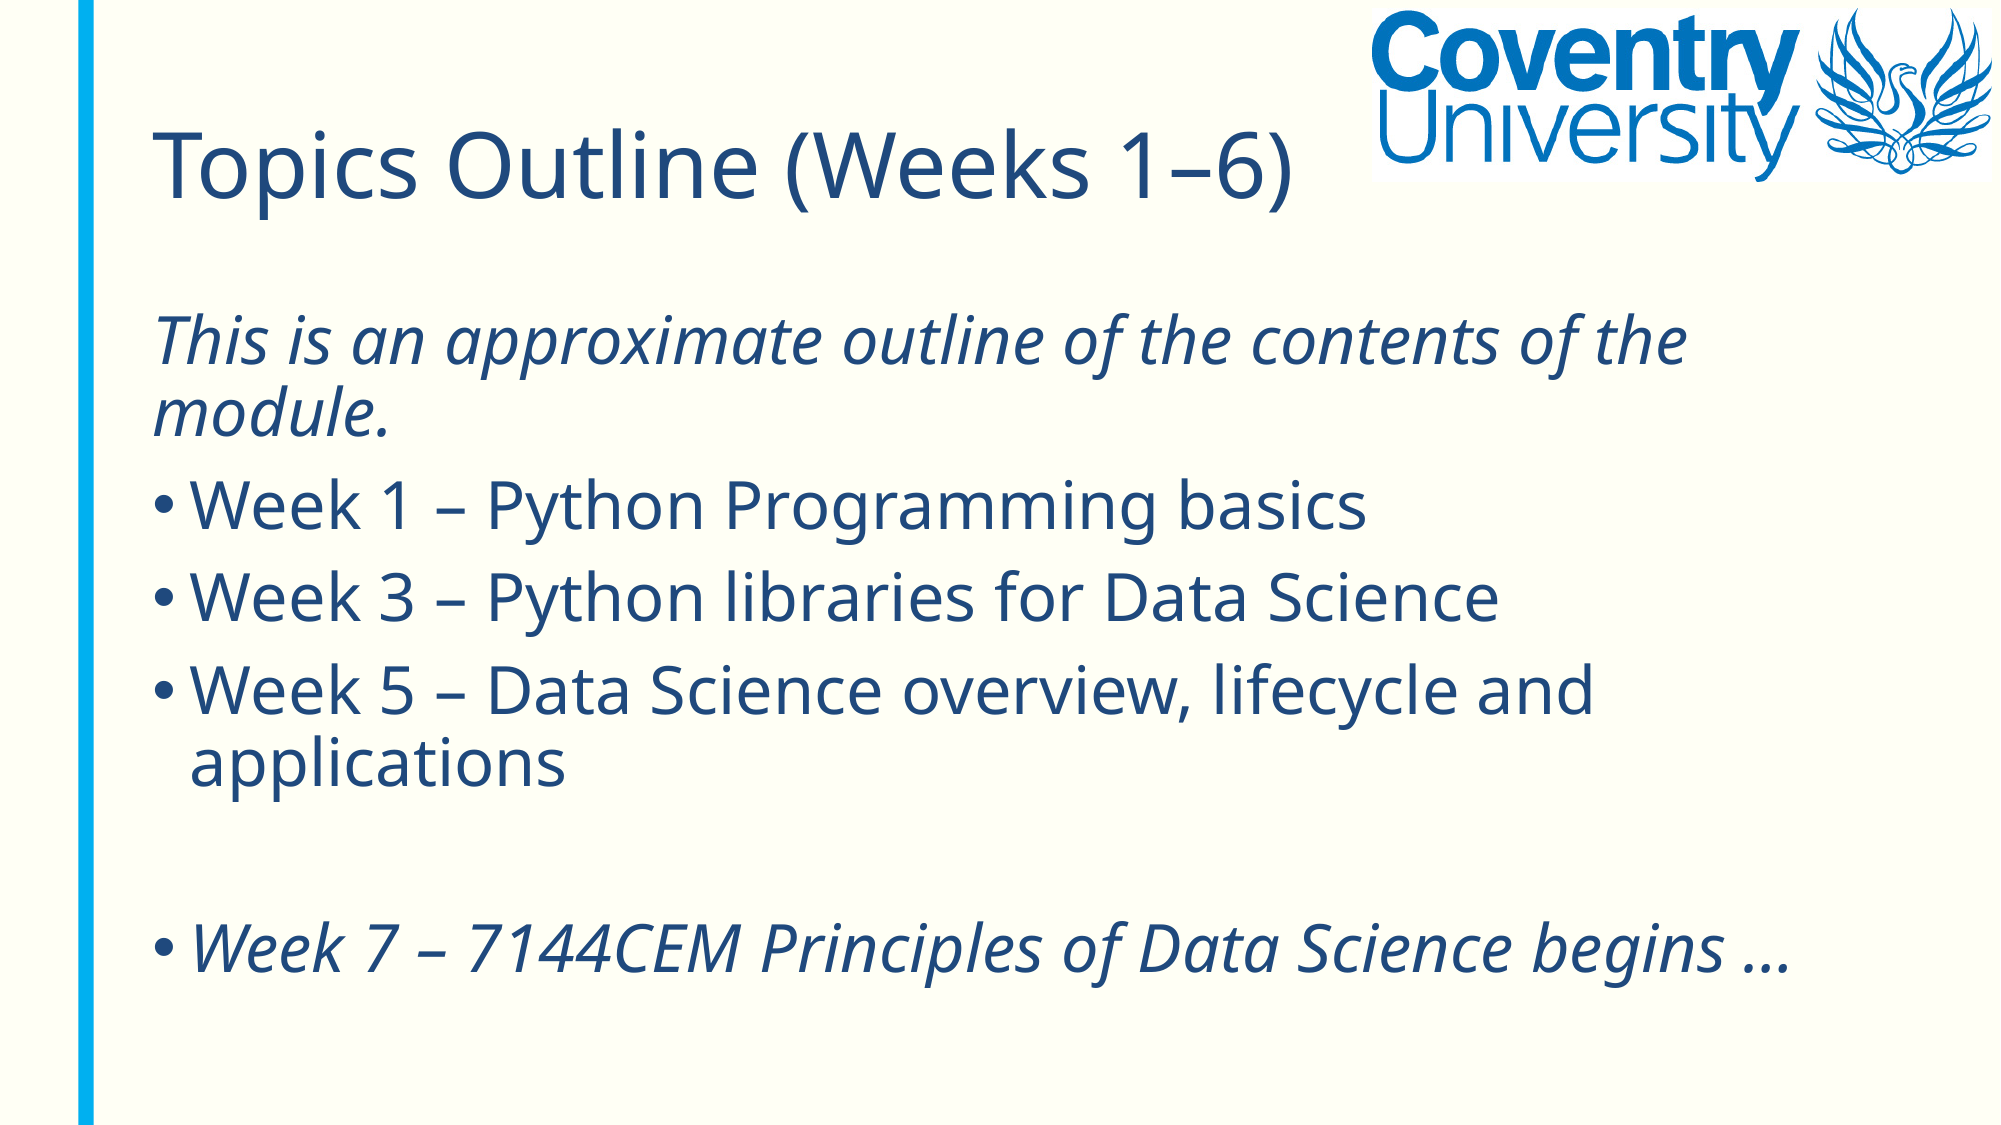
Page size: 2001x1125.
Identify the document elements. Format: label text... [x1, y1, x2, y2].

list This is an approximate outline of the contents of the module. Week 1 – Python Programming basics Week 3 – Python libraries for Data Science Week 5 – Data Science overview, lifecycle and applications Week 7 – 7144CEM Principles of Data Science begins … [137, 299, 1863, 1014]
picture [1372, 8, 1992, 182]
title Topics Outline (Weeks 1–6) [137, 59, 1863, 278]
